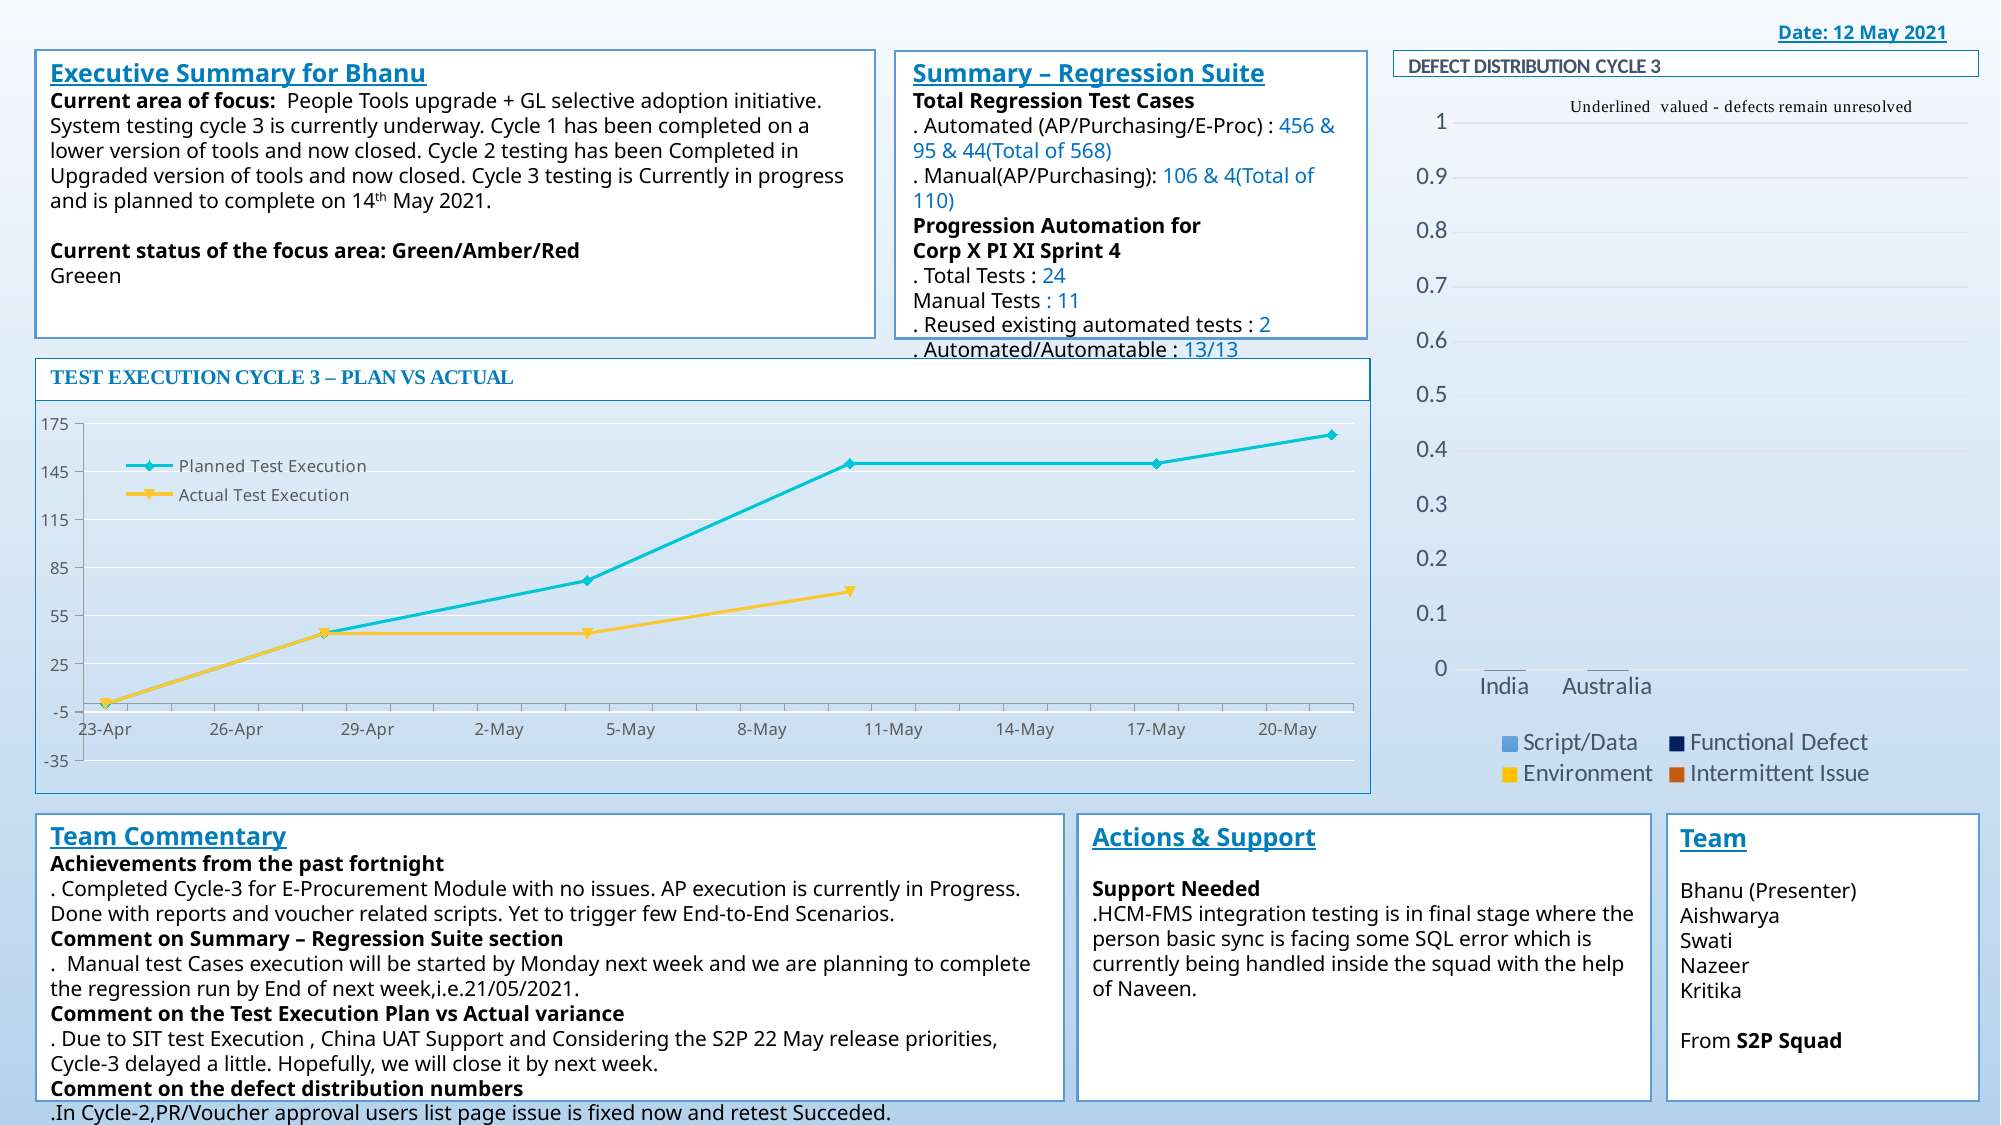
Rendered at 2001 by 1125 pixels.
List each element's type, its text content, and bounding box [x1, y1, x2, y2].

text_box Team Commentary Achievements from the past fortnight . Completed Cycle-3 for E-Procurement Module with no issues. AP execution is currently in Progress. Done with reports and voucher related scripts. Yet to trigger few End-to-End Scenarios. Comment on Summary – Regression Suite section . Manual test Cases execution will be started by Monday next week and we are planning to complete the regression run by End of next week,i.e.21/05/2021. Comment on the Test Execution Plan vs Actual variance . Due to SIT test Execution , China UAT Support and Considering the S2P 22 May release priorities, Cycle-3 delayed a little. Hopefully, we will close it by next week. Comment on the defect distribution numbers .In Cycle-2,PR/Voucher approval users list page issue is fixed now and retest Succeded. [35, 812, 1064, 1125]
chart [1393, 49, 1980, 794]
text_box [35, 49, 875, 348]
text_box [1665, 813, 1980, 1102]
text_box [1077, 813, 1651, 1102]
chart [35, 358, 1370, 794]
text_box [895, 49, 1371, 374]
text_box Date: 12 May 2021 [1763, 13, 1962, 49]
